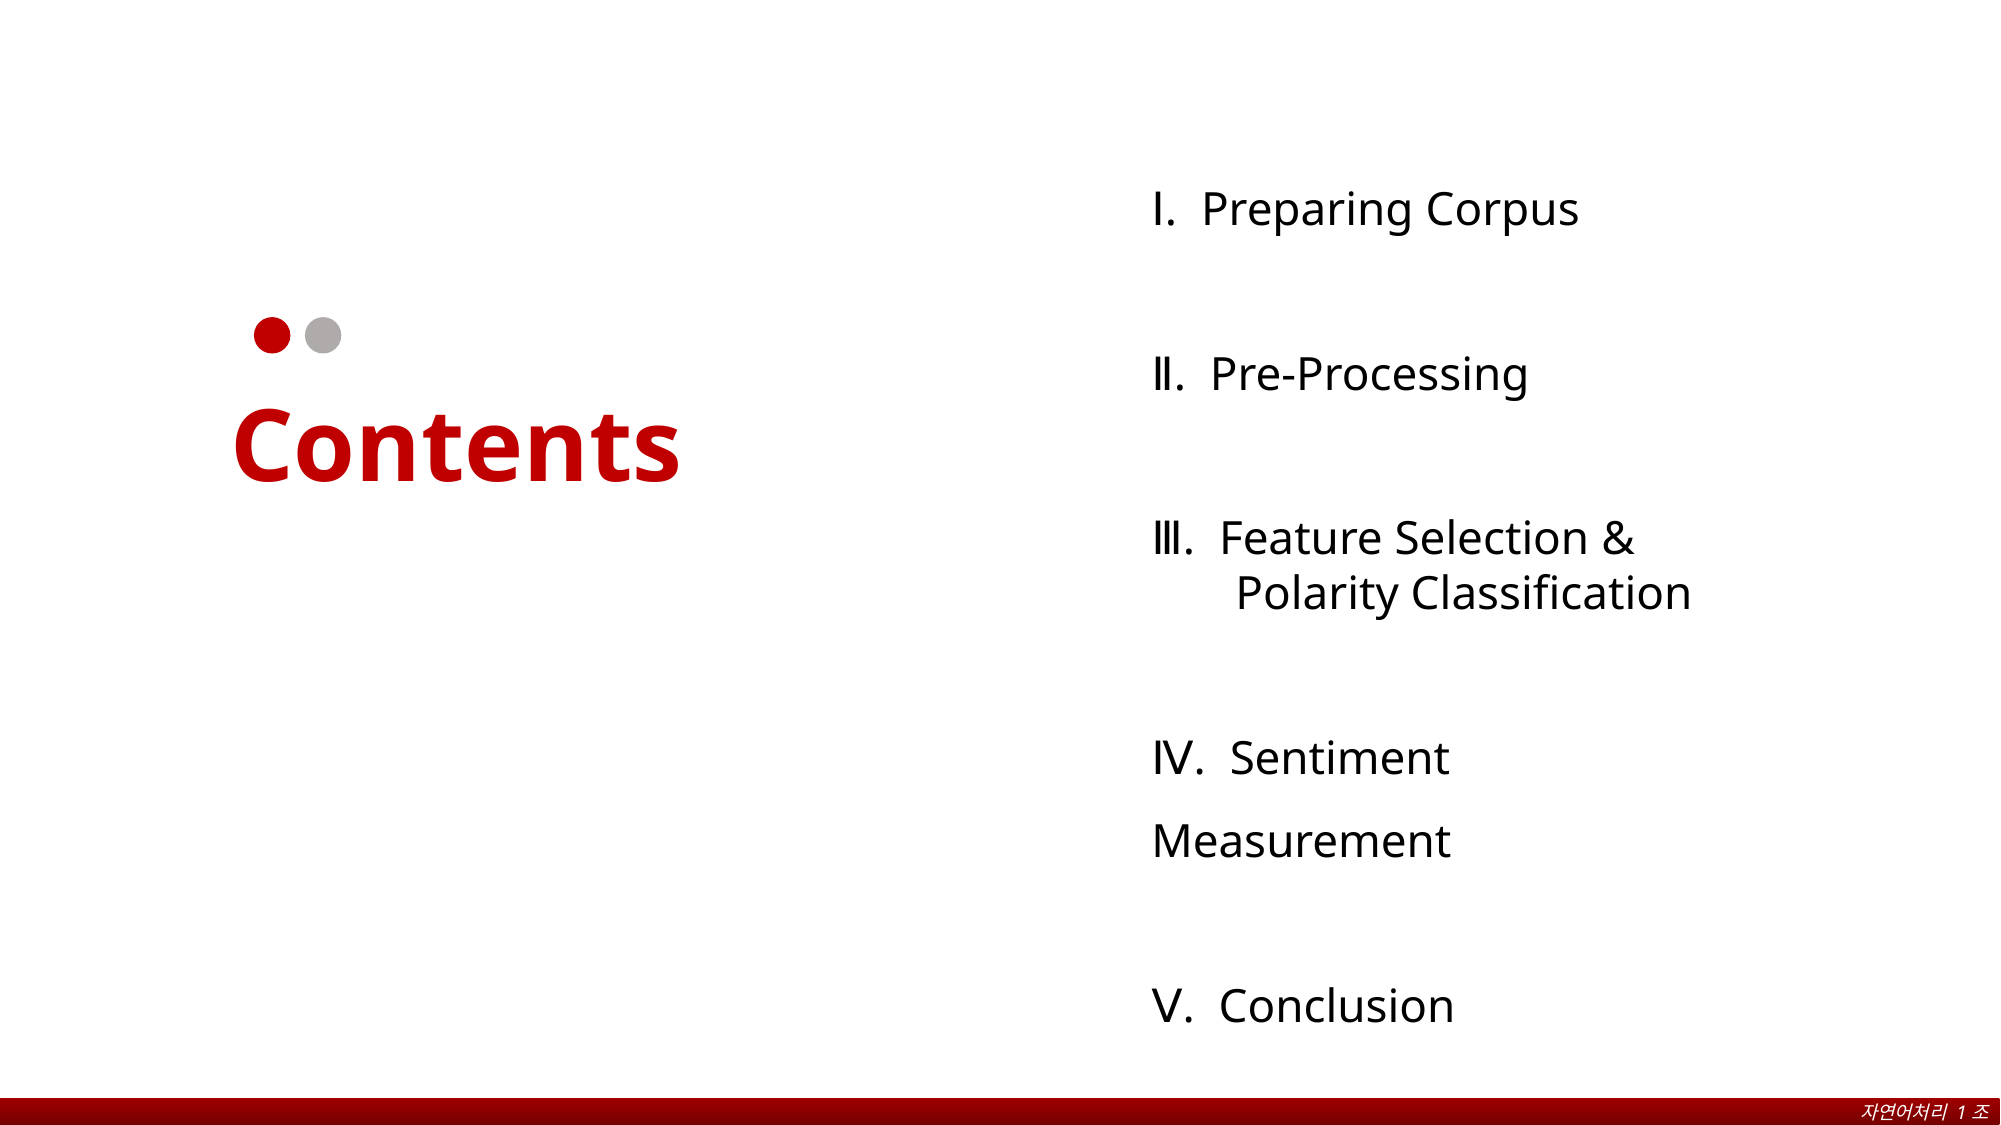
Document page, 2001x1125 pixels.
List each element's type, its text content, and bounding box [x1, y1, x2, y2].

text_box Ⅰ. Preparing Corpus Ⅱ. Pre-Processing Ⅲ. Feature Selection & Polarity Classification Ⅳ. Sentiment Measurement Ⅴ. Conclusion [1136, 144, 1776, 1039]
text_box [252, 316, 292, 355]
text_box [0, 1098, 1845, 1125]
text_box Contents [215, 374, 698, 509]
text_box [303, 316, 343, 355]
text_box 자연어처리 1조 [1845, 1092, 2000, 1125]
